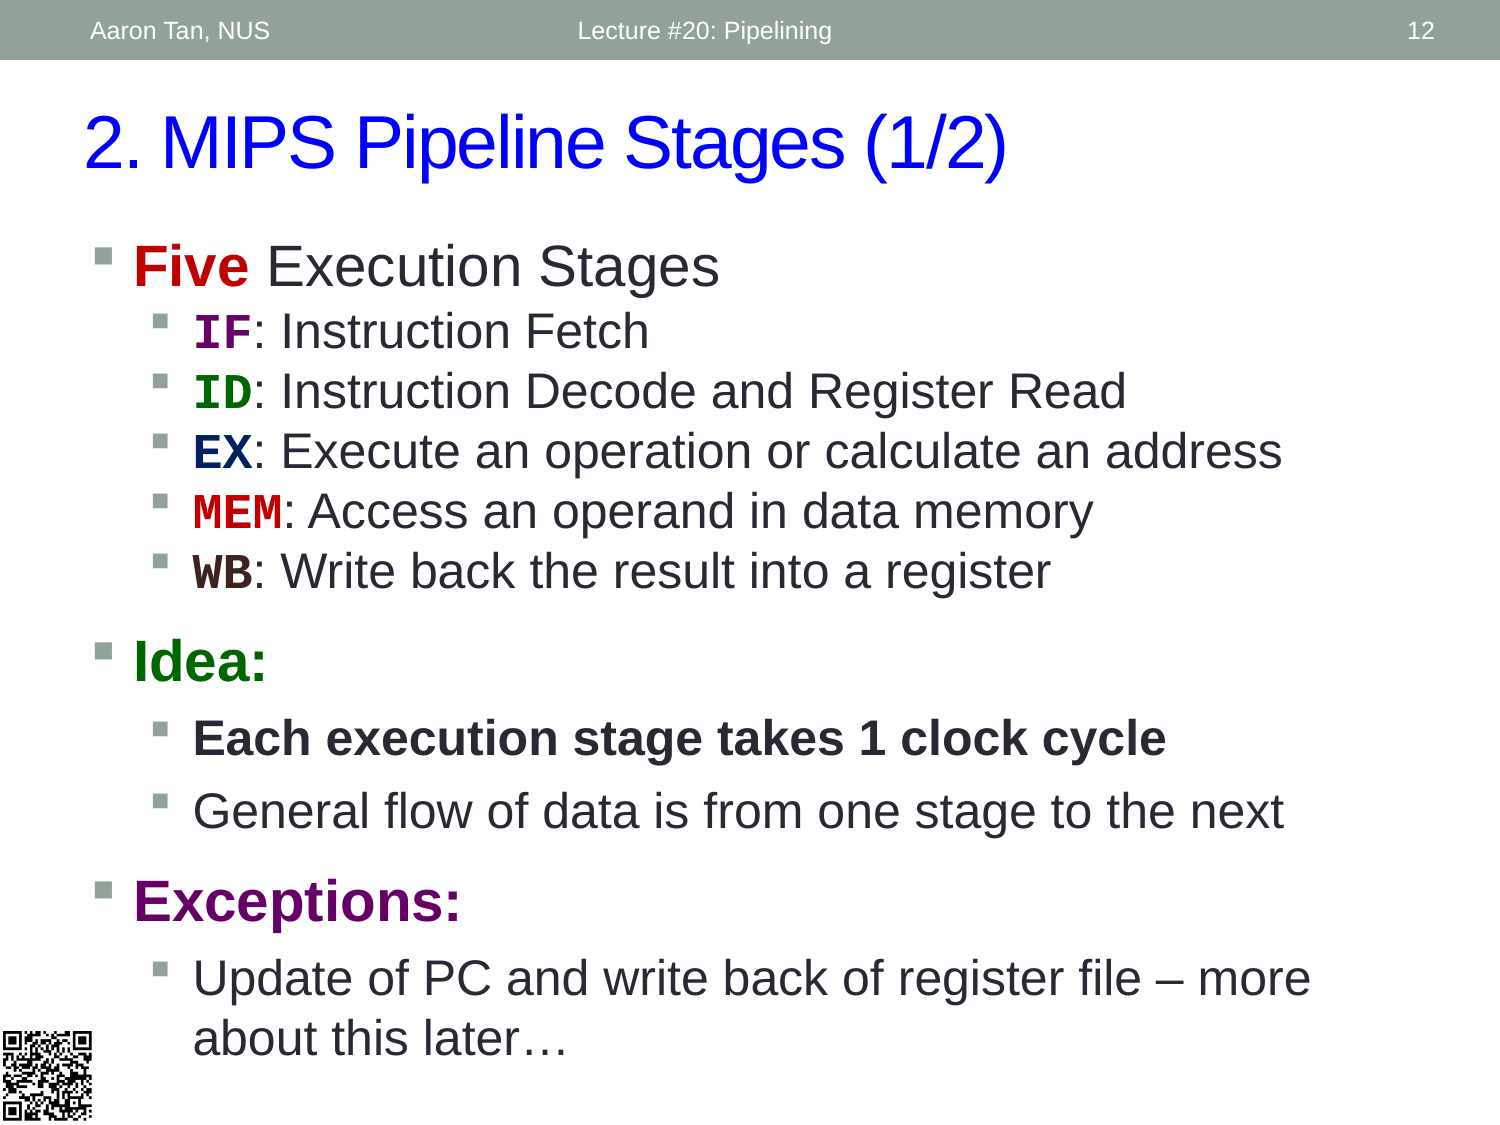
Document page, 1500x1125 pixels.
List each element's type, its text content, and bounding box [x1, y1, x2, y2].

slide_number Aaron Tan, NUS [75, 3, 550, 57]
title 2. MIPS Pipeline Stages (1/2) [68, 86, 1480, 192]
text_box Five Execution Stages IF: Instruction Fetch ID: Instruction Decode and Register Read EX: Execute an operation or calculate an address MEM: Access an operand in data memory WB: Write back the result into a register Idea: Each execution stage takes 1 clock cycle General flow of data is from one stage to the next Exceptions: Update of PC and write back of register file – more about this later… [74, 220, 1425, 1084]
footer Lecture #20: Pipelining [562, 3, 1238, 57]
picture [0, 1028, 95, 1124]
slide_number 12 [1308, 3, 1450, 57]
